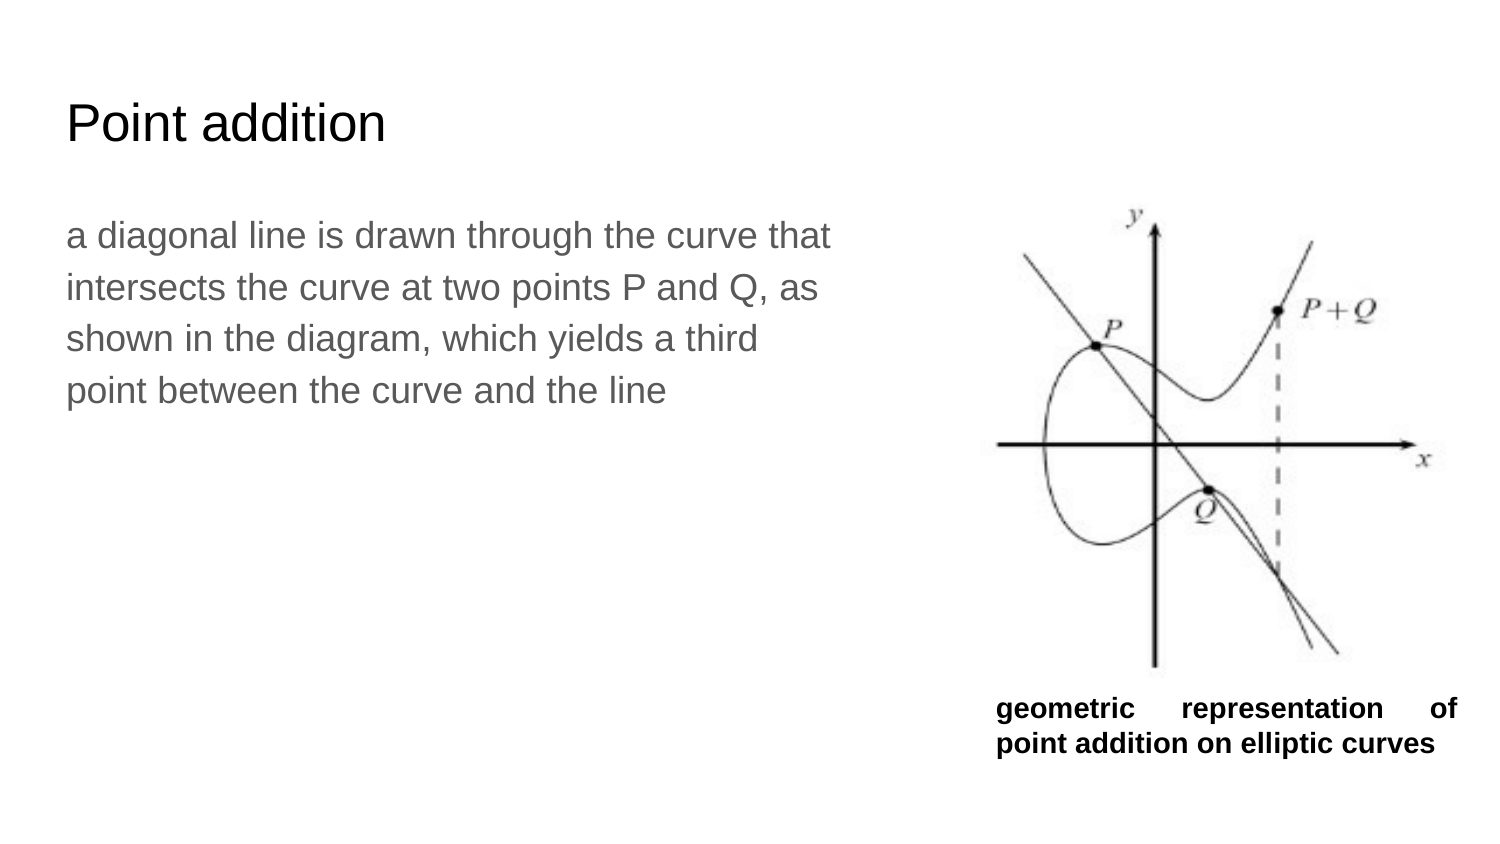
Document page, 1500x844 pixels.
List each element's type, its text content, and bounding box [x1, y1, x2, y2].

picture [980, 188, 1450, 688]
text_box geometric representation of point addition on elliptic curves [980, 674, 1473, 775]
list a diagonal line is drawn through the curve that intersects the curve at two points P and Q, as shown in the diagram, which yields a third point between the curve and the line [51, 189, 854, 750]
title Point addition [51, 72, 1449, 167]
